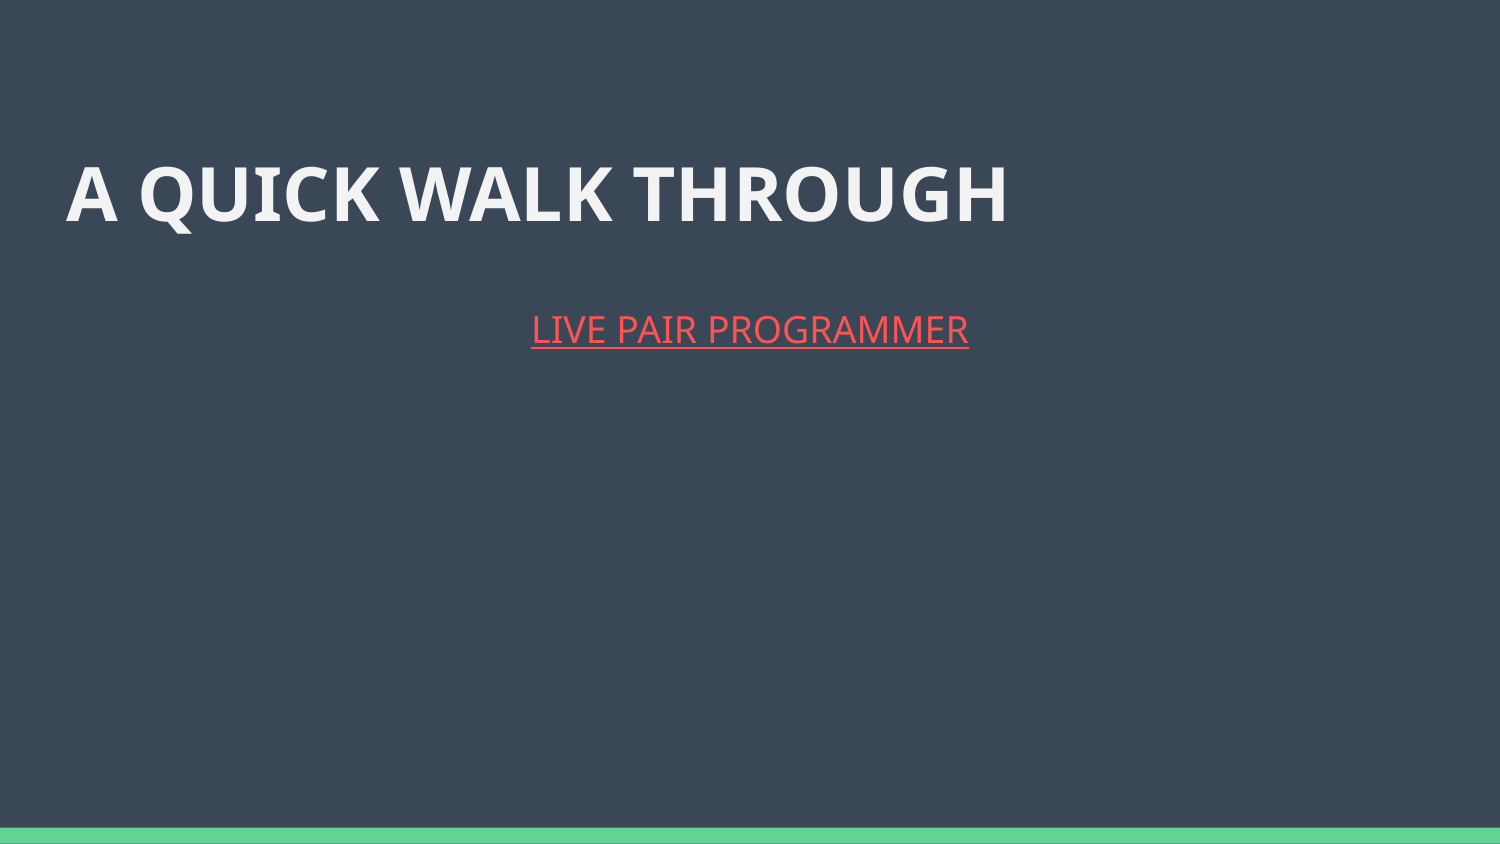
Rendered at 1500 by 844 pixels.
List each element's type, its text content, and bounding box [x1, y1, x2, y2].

title A QUICK WALK THROUGH [51, 86, 1449, 283]
list LIVE PAIR PROGRAMMER [51, 283, 1449, 432]
